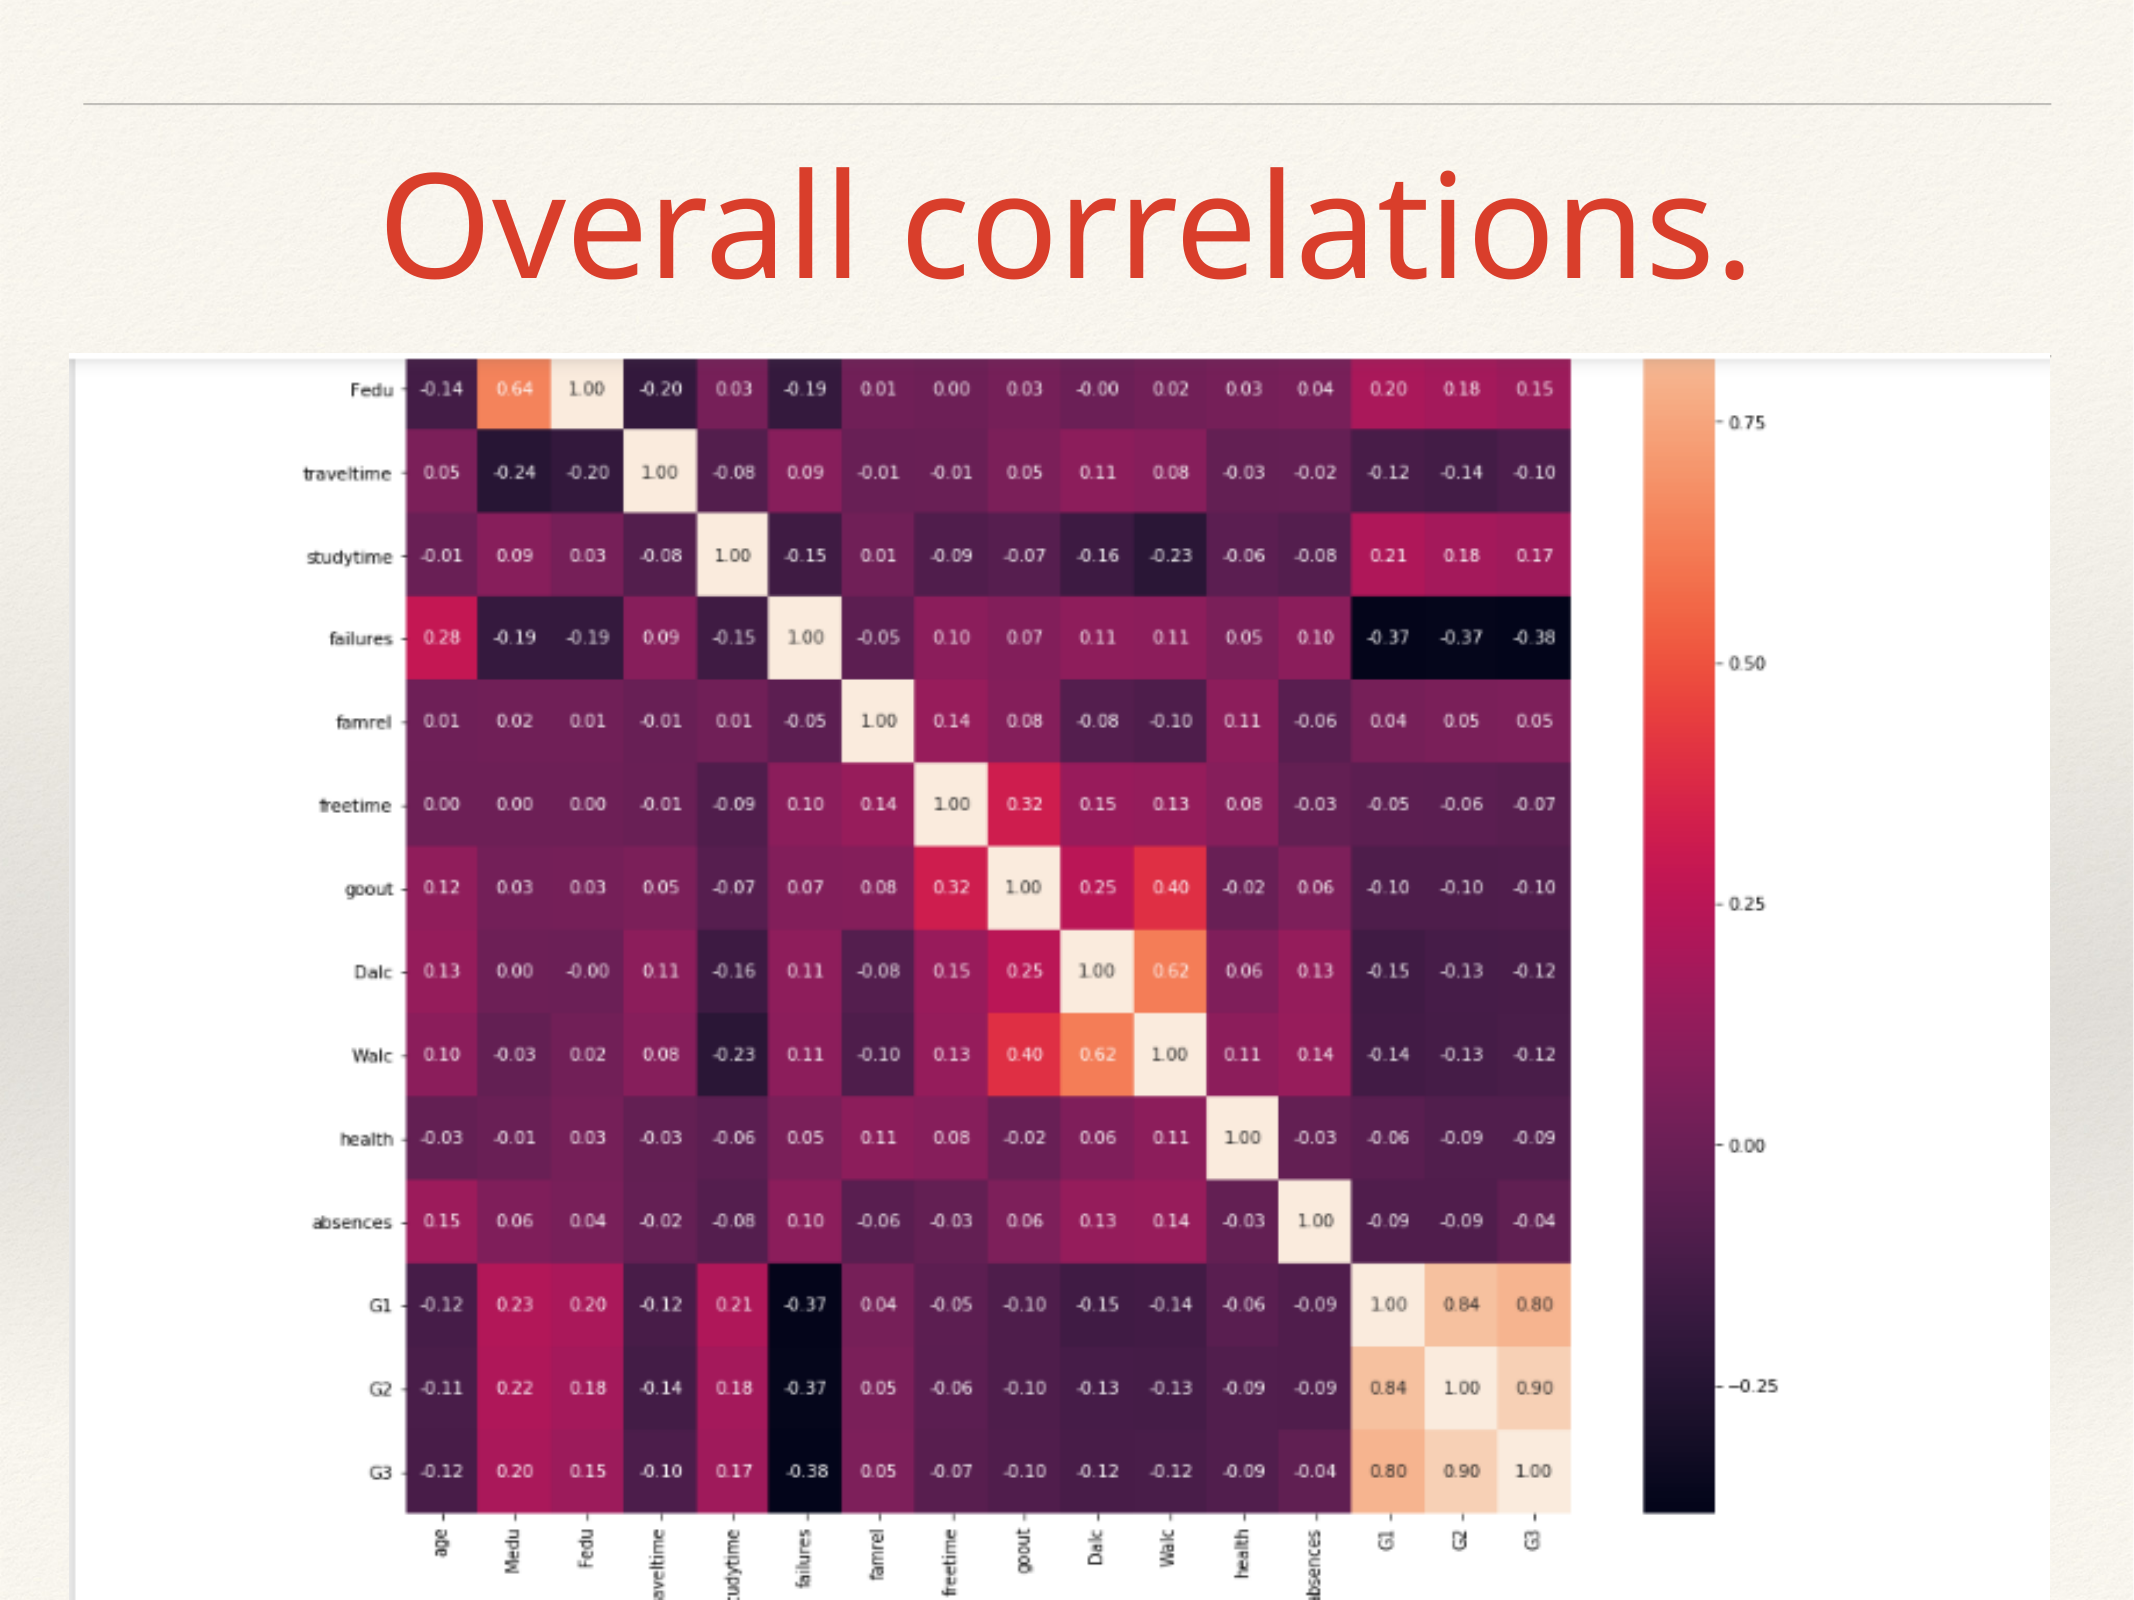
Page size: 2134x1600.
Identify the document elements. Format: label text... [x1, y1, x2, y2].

picture [0, 0, 2134, 1600]
title Overall correlations. [82, 130, 2051, 332]
